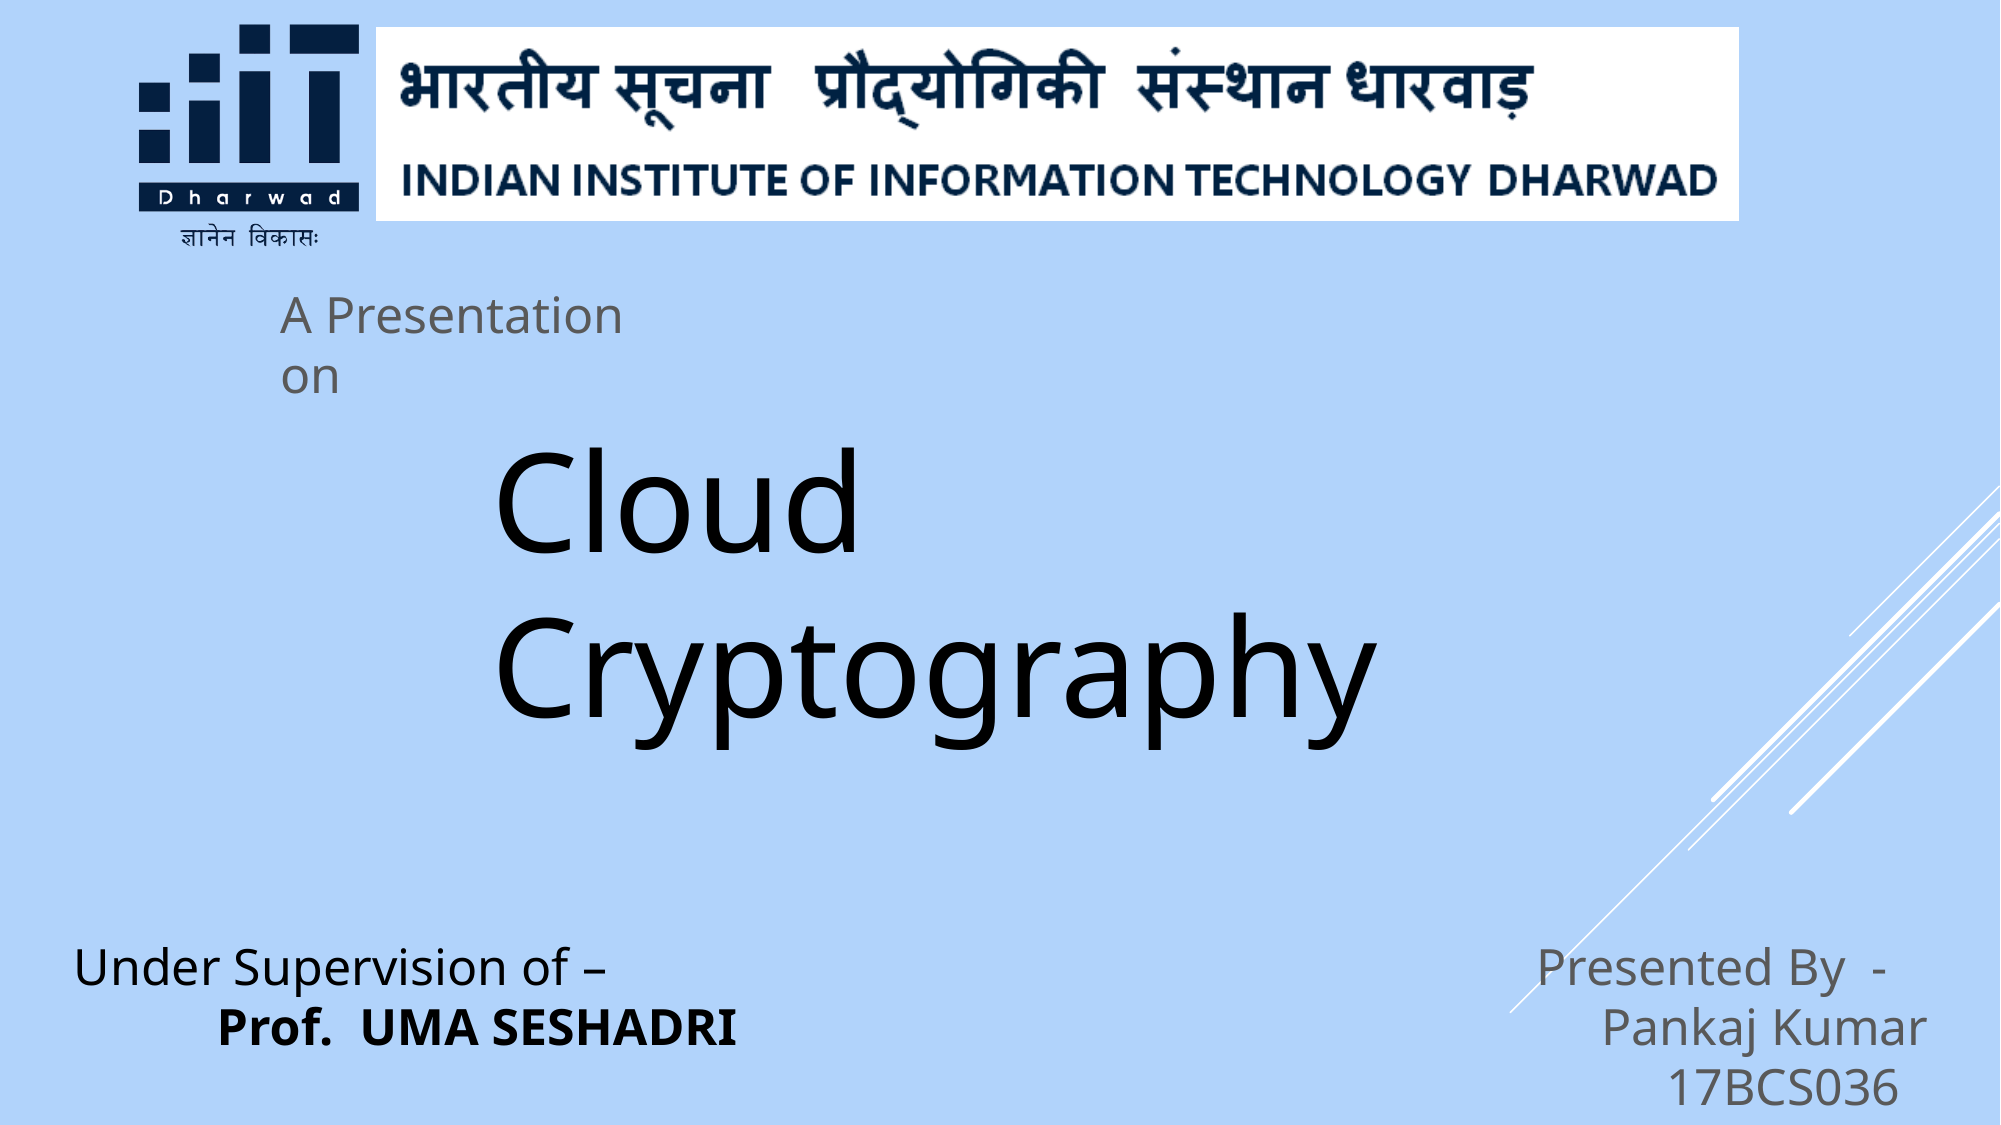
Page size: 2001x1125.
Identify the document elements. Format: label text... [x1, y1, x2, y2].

text_box A Presentation on [265, 276, 688, 411]
picture [95, 0, 1739, 288]
text_box Cloud Cryptography [476, 407, 1755, 752]
text_box Presented By - Pankaj Kumar 17BCS036 [1521, 928, 2000, 1123]
text_box Under Supervision of – Prof. UMA SESHADRI [58, 928, 854, 1063]
